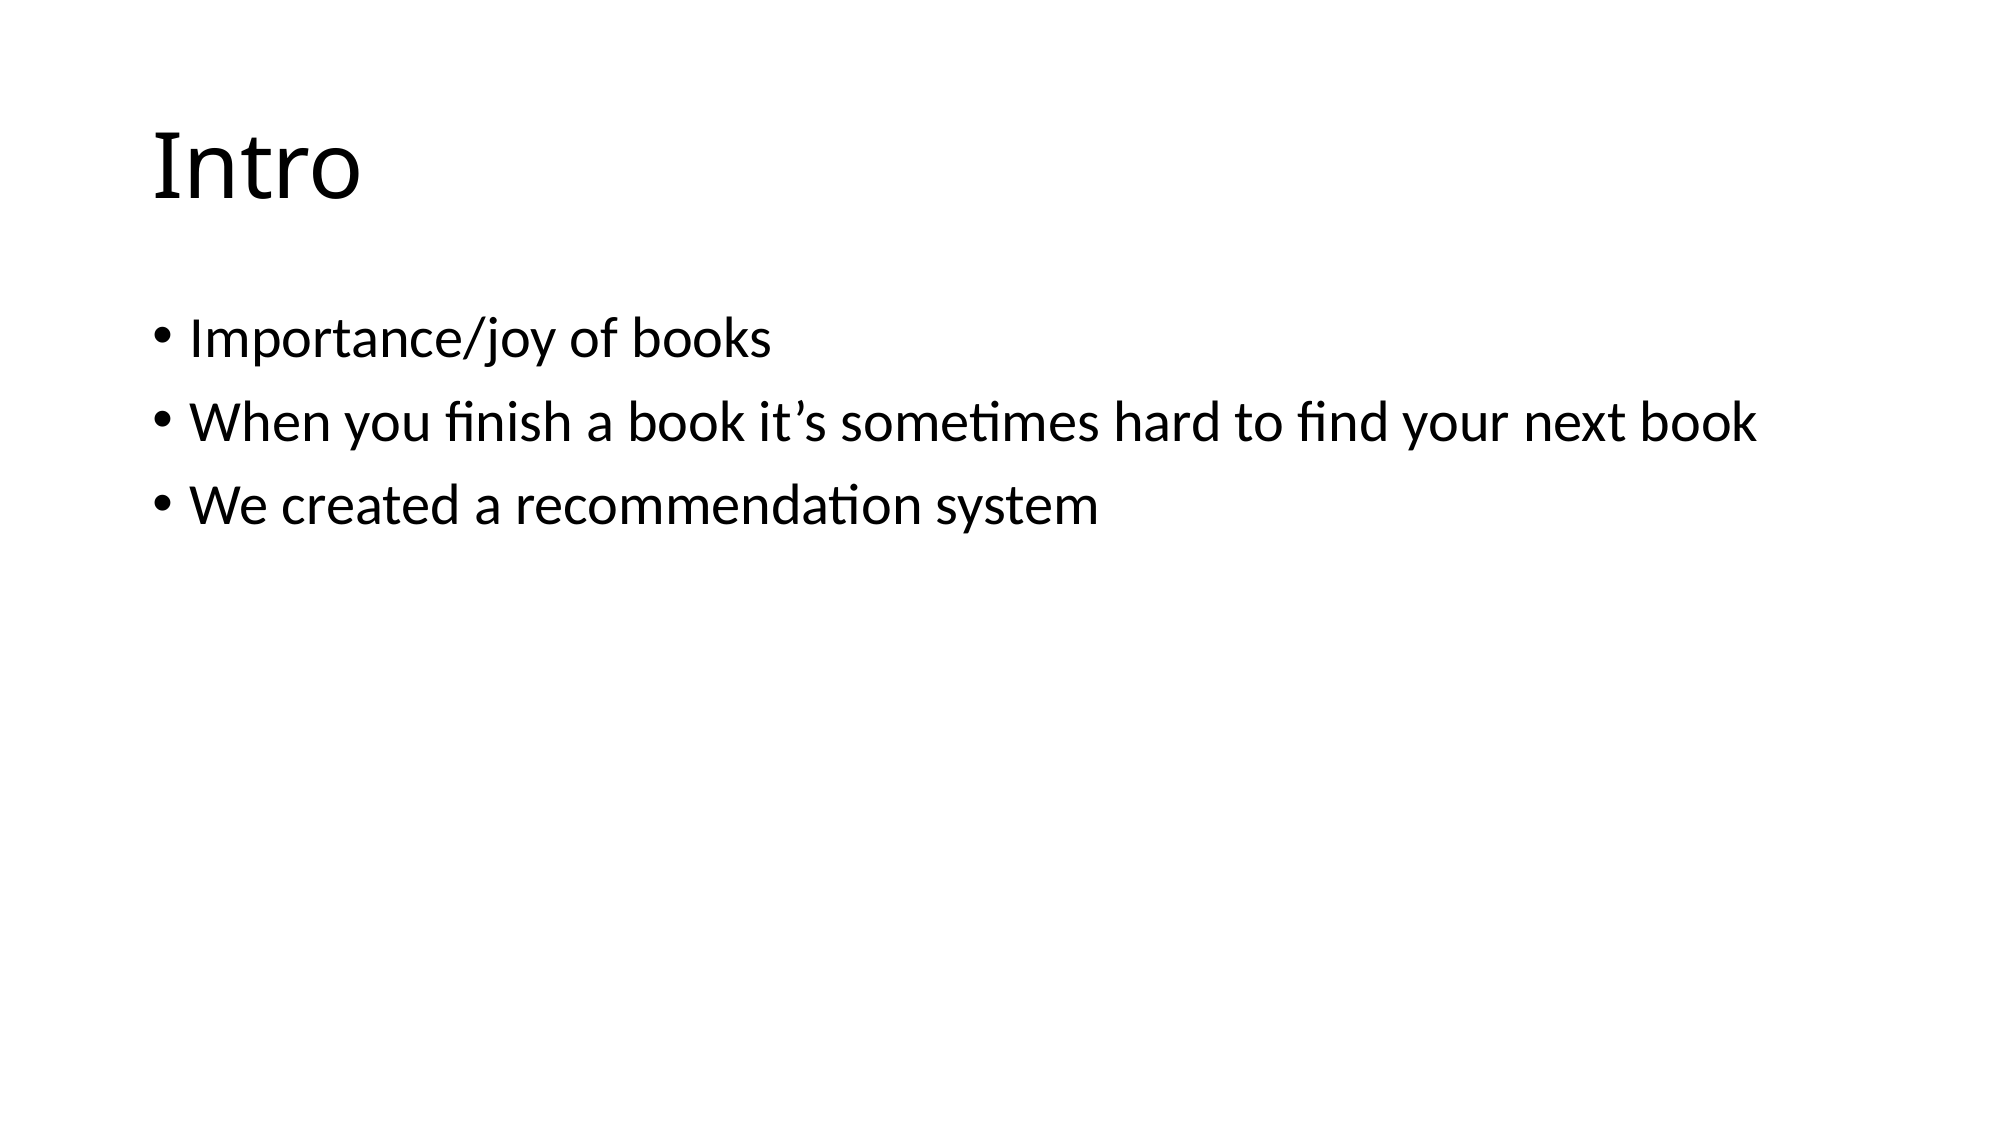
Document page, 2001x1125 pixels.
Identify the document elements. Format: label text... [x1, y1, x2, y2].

list Importance/joy of books When you finish a book it’s sometimes hard to find your next book We created a recommendation system [137, 299, 1863, 1014]
title Intro [137, 59, 1863, 278]
